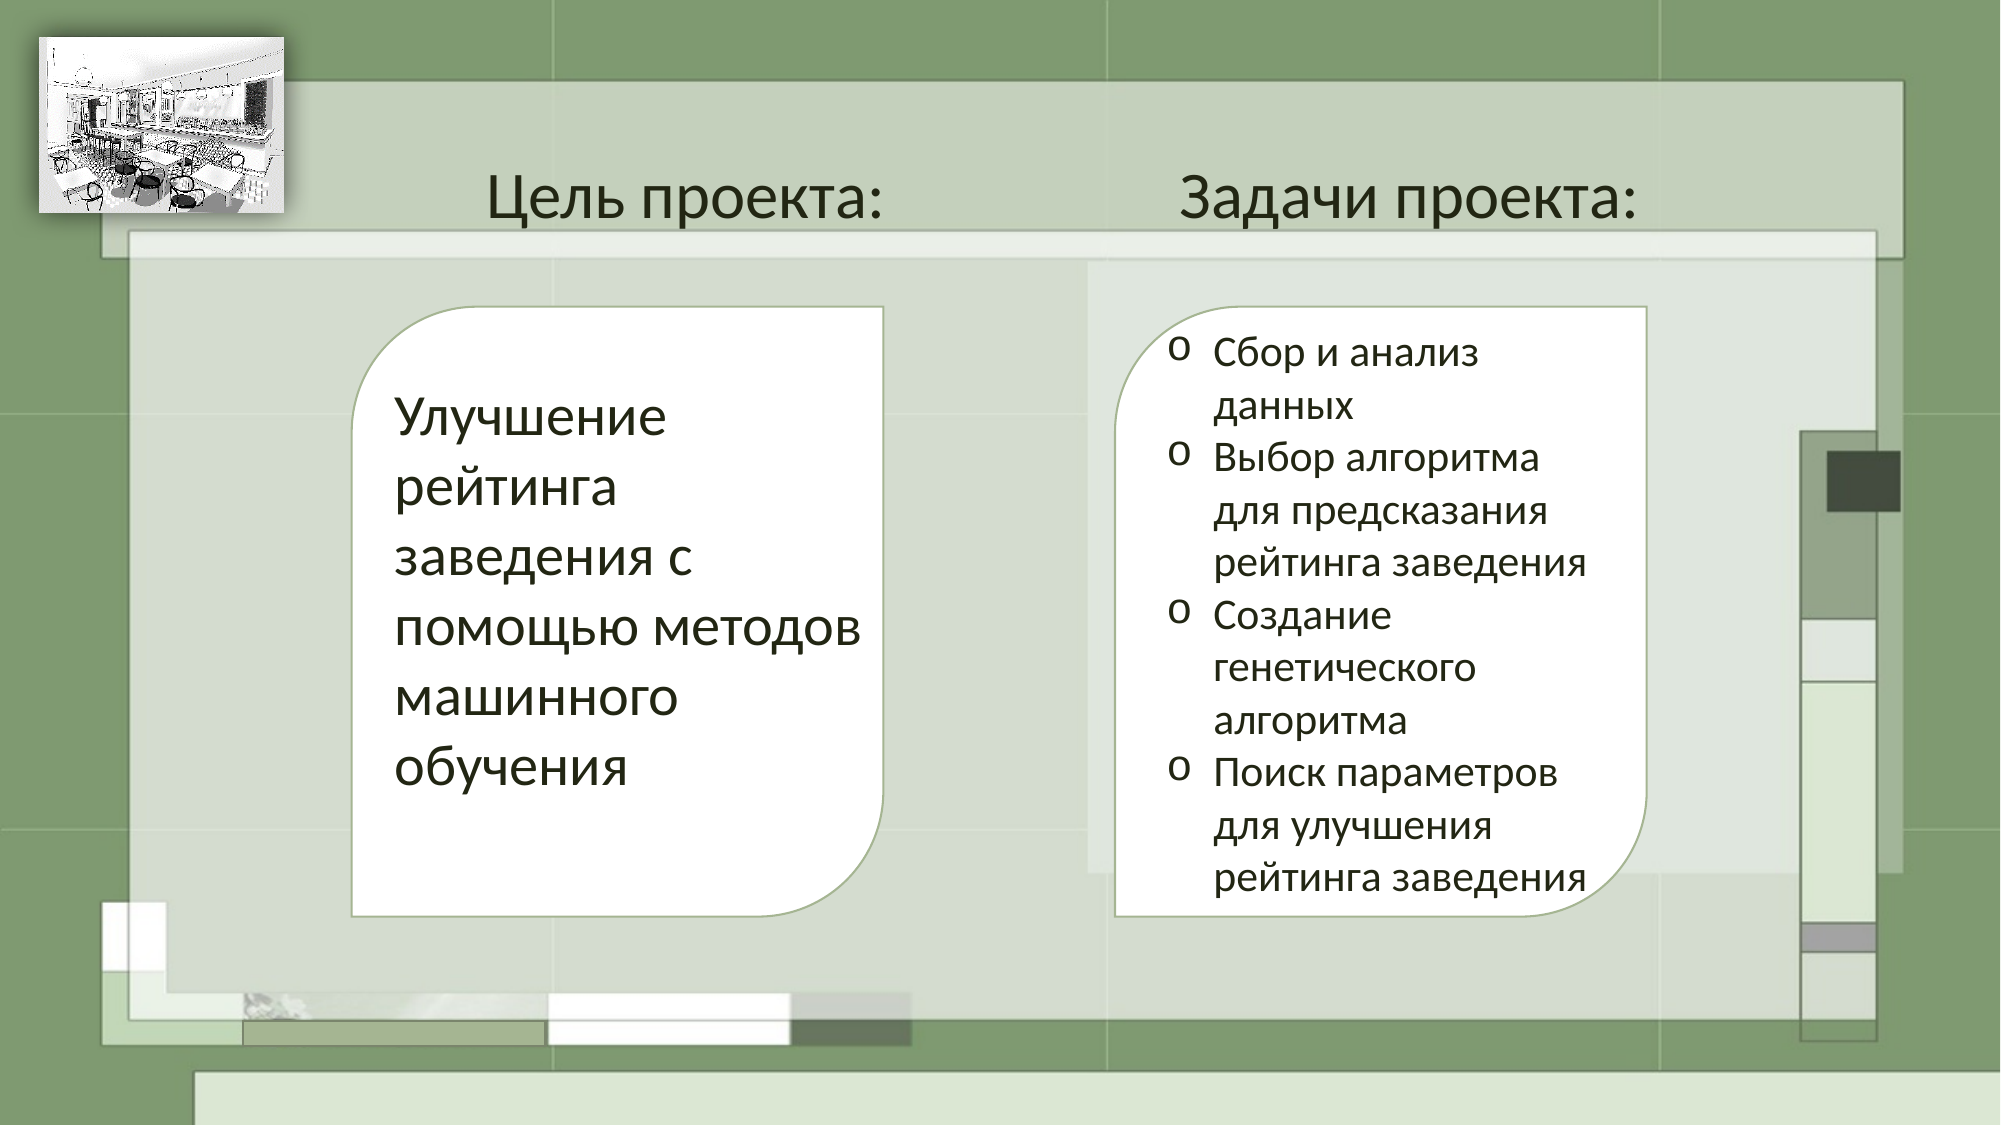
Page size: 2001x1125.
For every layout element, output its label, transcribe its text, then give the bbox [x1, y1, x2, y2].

picture [0, 0, 2001, 1125]
text_box [350, 305, 885, 918]
text_box Улучшение рейтинга заведения с помощью методов машинного обучения [379, 370, 904, 805]
text_box Задачи проекта: [1164, 144, 1670, 285]
text_box [242, 1020, 547, 1047]
text_box Сбор и анализ данных Выбор алгоритма для предсказания рейтинга заведения Создание генетического алгоритма Поиск параметров для улучшения рейтинга заведения [1113, 305, 1648, 918]
text_box Цель проекта: [471, 144, 977, 285]
